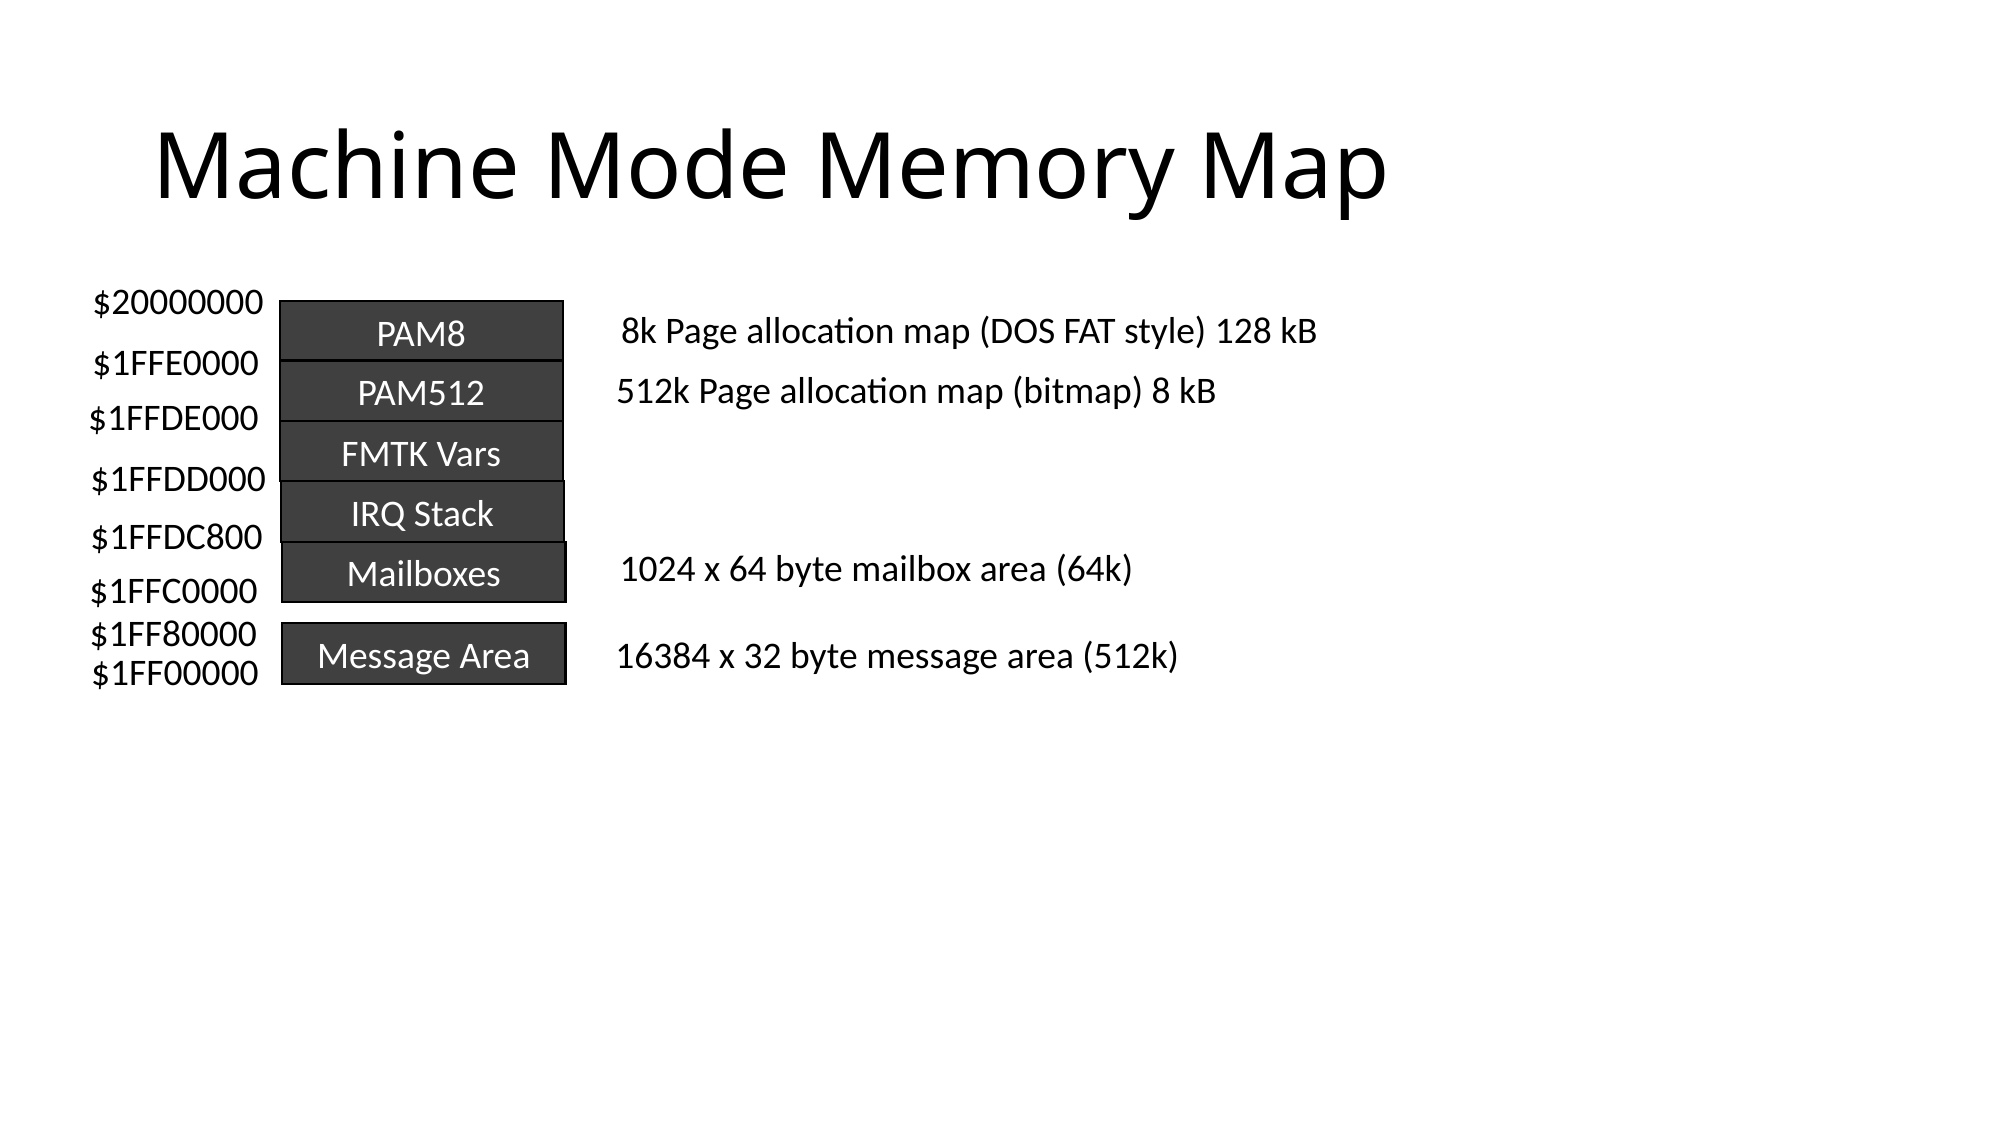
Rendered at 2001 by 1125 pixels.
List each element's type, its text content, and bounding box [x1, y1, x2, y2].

text_box $1FF80000 [74, 601, 273, 662]
text_box FMTK Vars [279, 420, 564, 480]
text_box $1FFE0000 [77, 330, 275, 390]
text_box IRQ Stack [280, 480, 565, 543]
text_box Message Area [281, 622, 567, 685]
text_box $1FFDD000 [75, 446, 281, 507]
text_box Mailboxes [281, 541, 567, 603]
text_box $1FFDC800 [75, 504, 278, 565]
text_box PAM8 [279, 300, 564, 359]
text_box $1FFC0000 [74, 558, 273, 601]
text_box 512k Page allocation map (bitmap) 8 kB [601, 358, 1233, 419]
title Machine Mode Memory Map [137, 59, 1863, 278]
text_box PAM512 [279, 359, 564, 420]
text_box $1FF00000 [76, 640, 274, 701]
text_box 1024 x 64 byte mailbox area (64k) [604, 536, 1149, 597]
text_box $1FFDE000 [73, 386, 274, 446]
text_box 16384 x 32 byte message area (512k) [600, 623, 1195, 684]
text_box 8k Page allocation map (DOS FAT style) 128 kB [606, 298, 1334, 358]
text_box $20000000 [77, 269, 279, 330]
